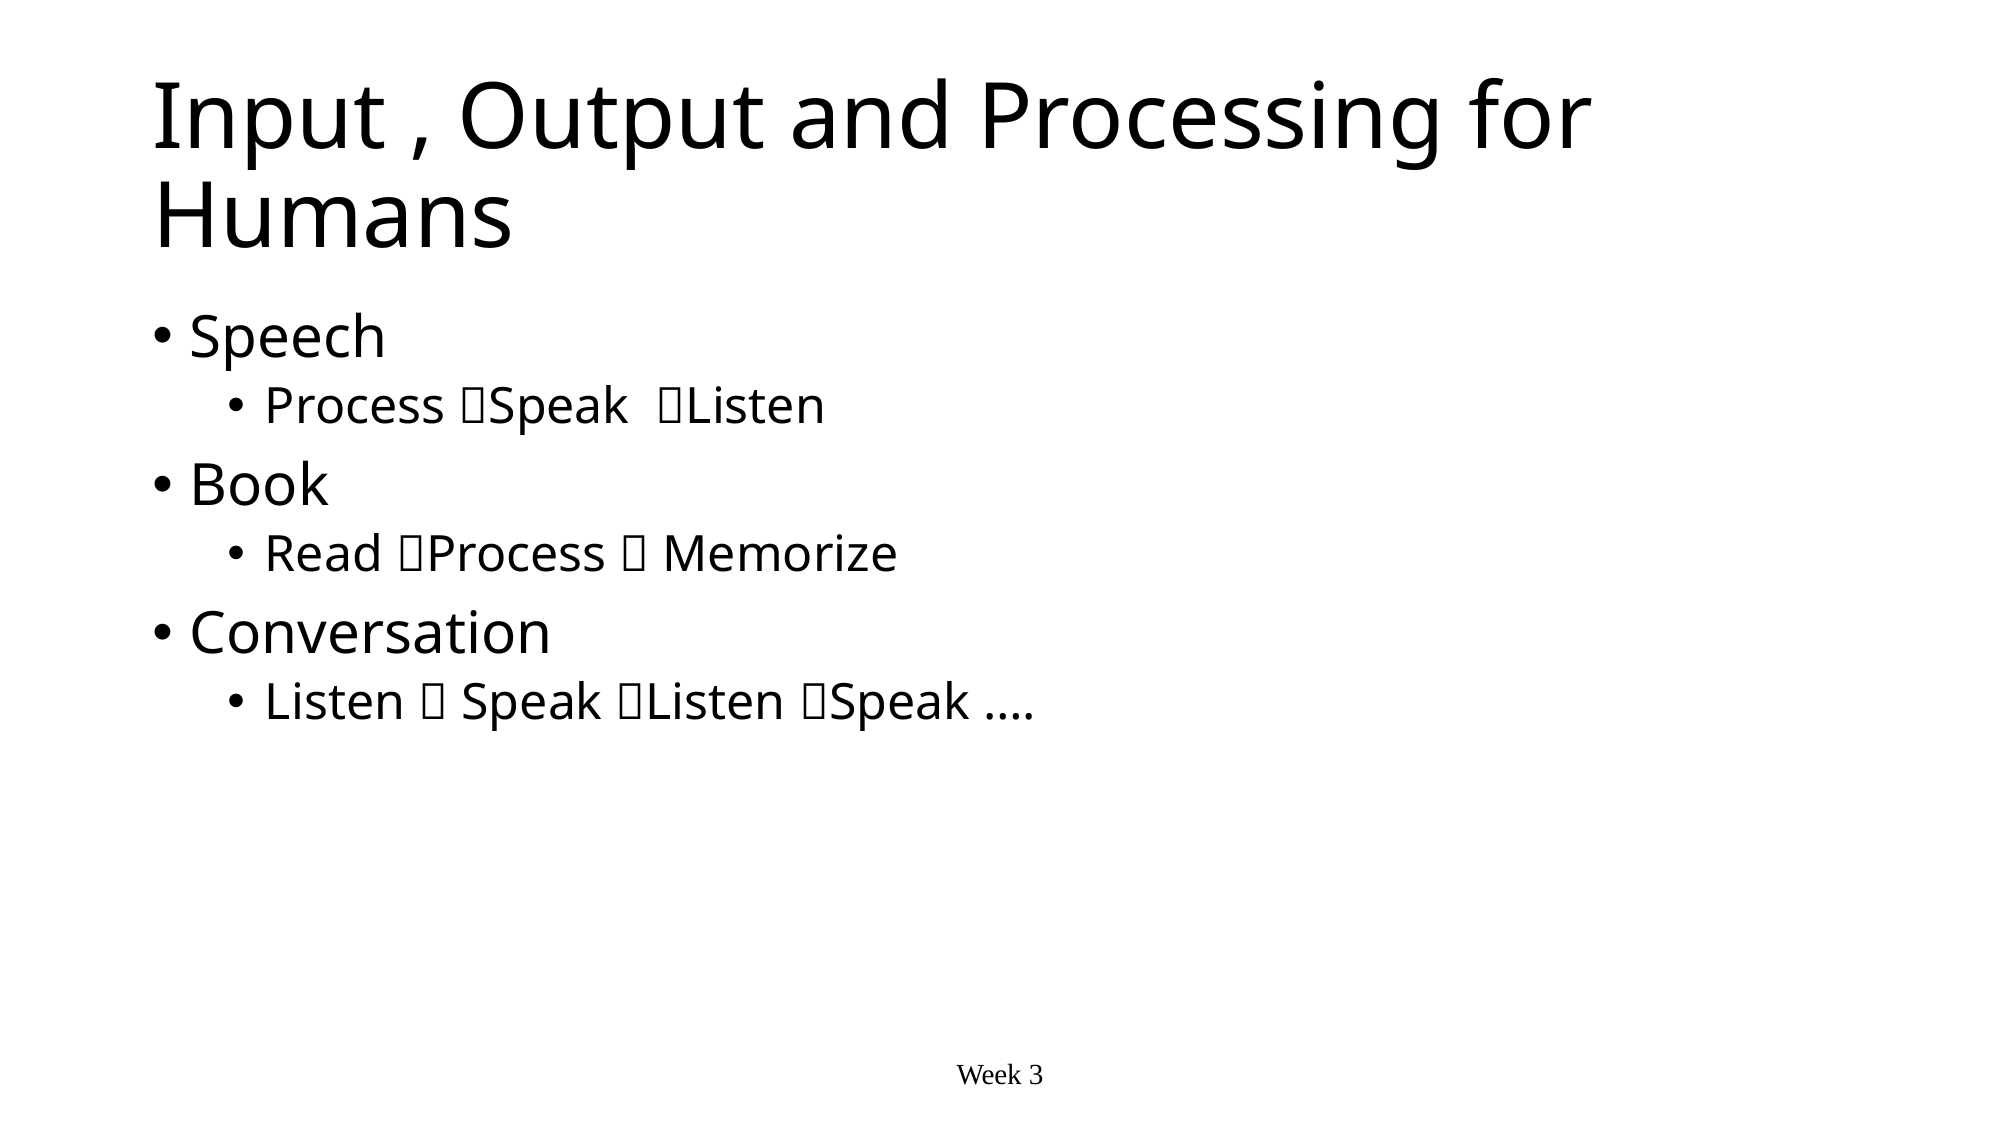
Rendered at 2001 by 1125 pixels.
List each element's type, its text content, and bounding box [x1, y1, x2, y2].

footer Week 3 [662, 1042, 1338, 1103]
list Speech Process Speak Listen Book Read Process  Memorize Conversation Listen  Speak Listen Speak …. [137, 299, 1863, 1014]
title Input , Output and Processing for Humans [137, 59, 1863, 278]
